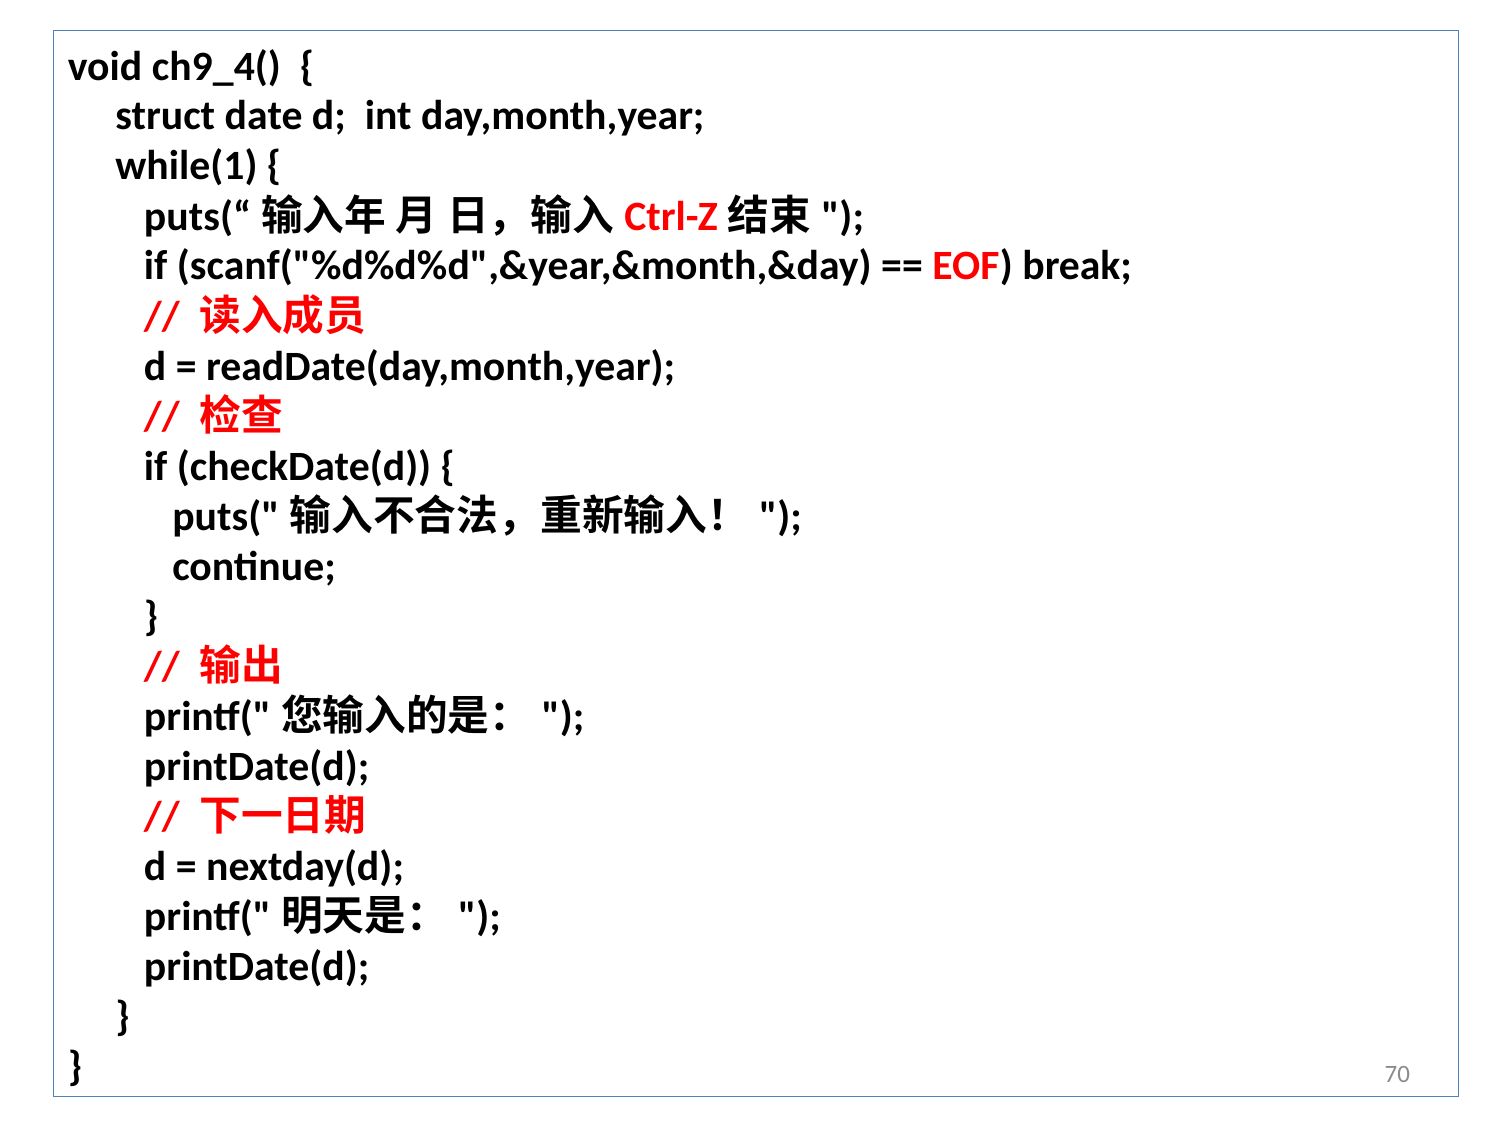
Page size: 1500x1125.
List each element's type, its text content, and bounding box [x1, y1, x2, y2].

slide_number 70 [1074, 1097, 1425, 1103]
text_box void ch9_4() { struct date d; int day,month,year; while(1) { puts(“输入年 月 日，输入Ctrl-Z结束"); if (scanf("%d%d%d",&year,&month,&day) == EOF) break; // 读入成员 d = readDate(day,month,year); // 检查 if (checkDate(d)) { puts("输入不合法，重新输入！"); continue; } // 输出 printf("您输入的是："); printDate(d); // 下一日期 d = nextday(d); printf("明天是："); printDate(d); } } [53, 30, 1459, 1097]
